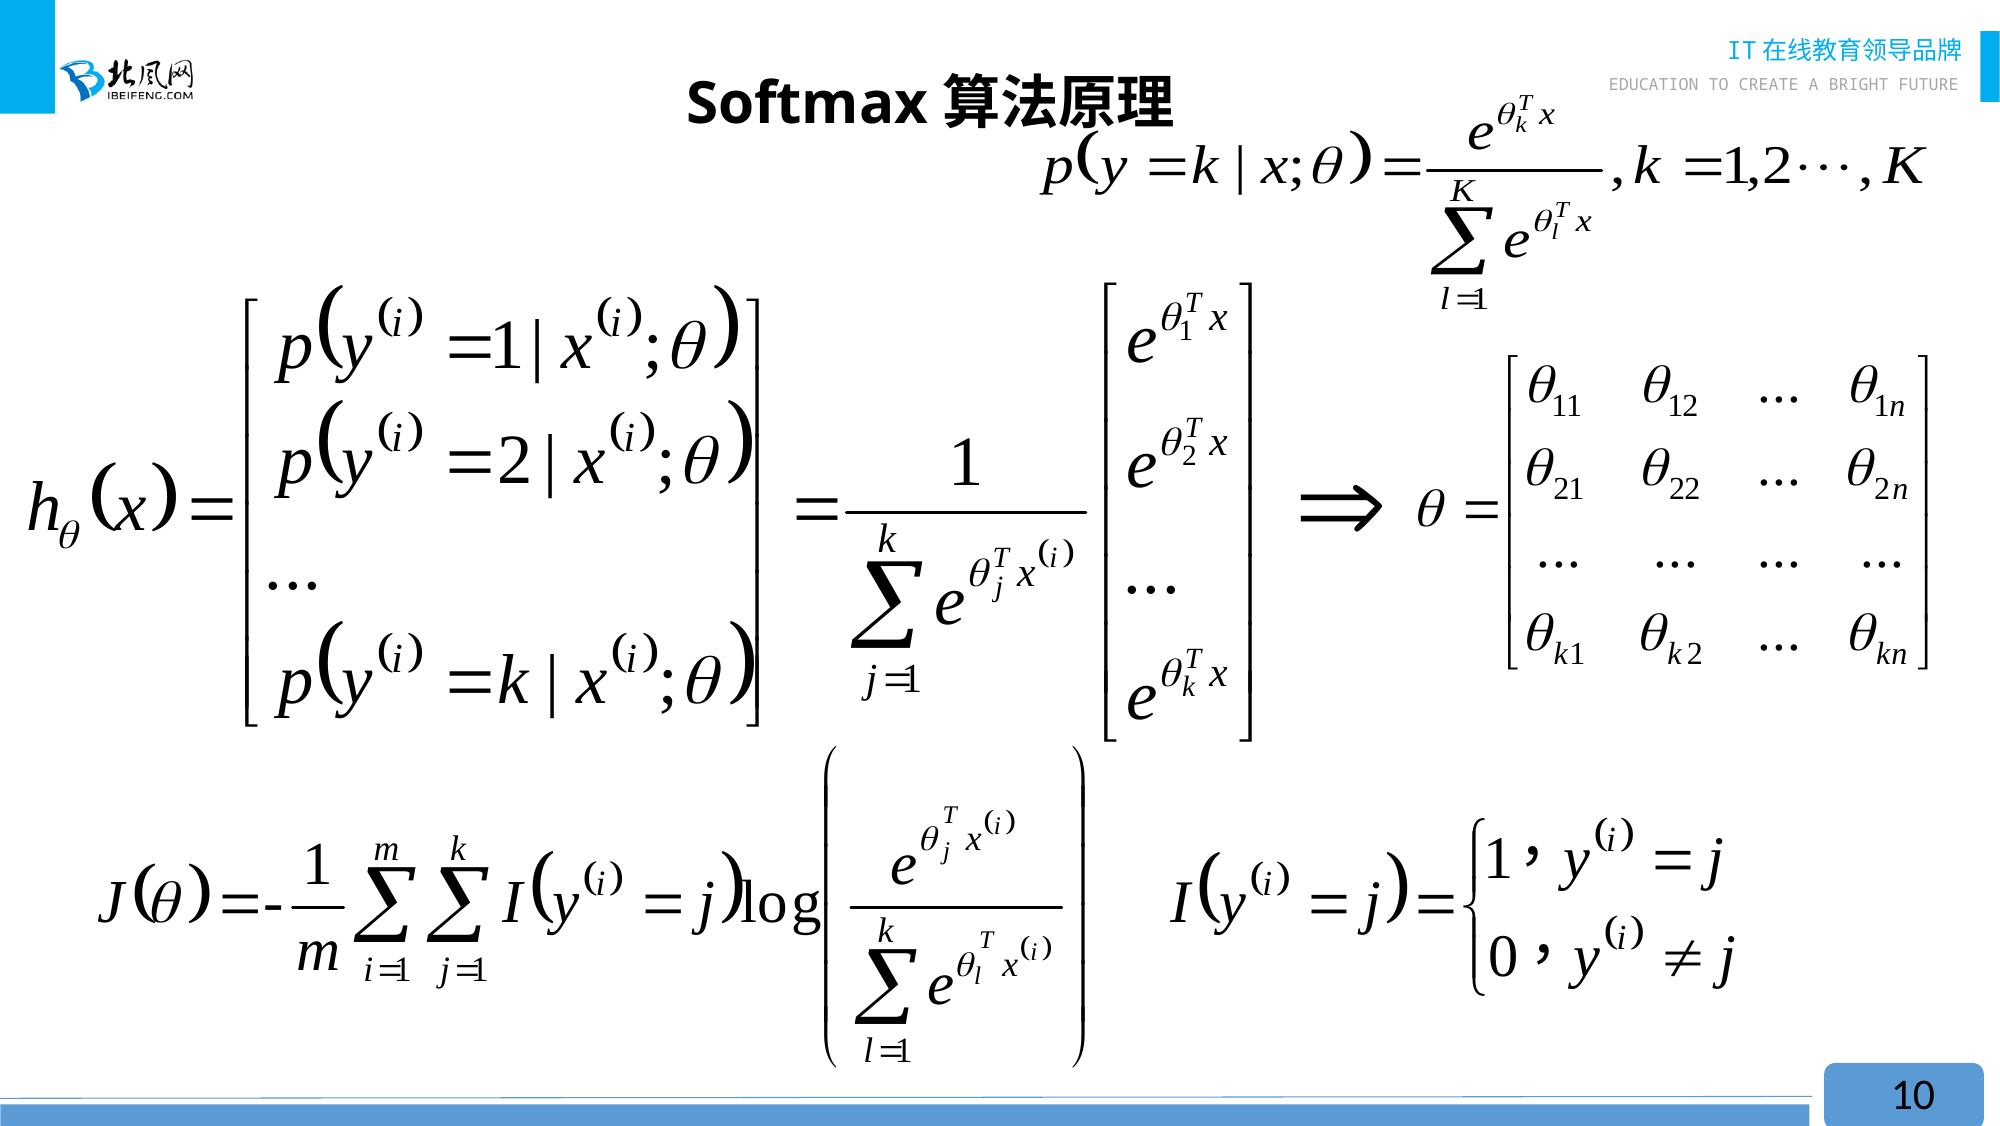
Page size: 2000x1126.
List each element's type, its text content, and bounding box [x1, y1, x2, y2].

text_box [84, 734, 1748, 1081]
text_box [15, 271, 1950, 754]
title Softmax算法原理 [255, 42, 1606, 167]
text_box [1025, 79, 1944, 271]
picture [56, 54, 198, 103]
